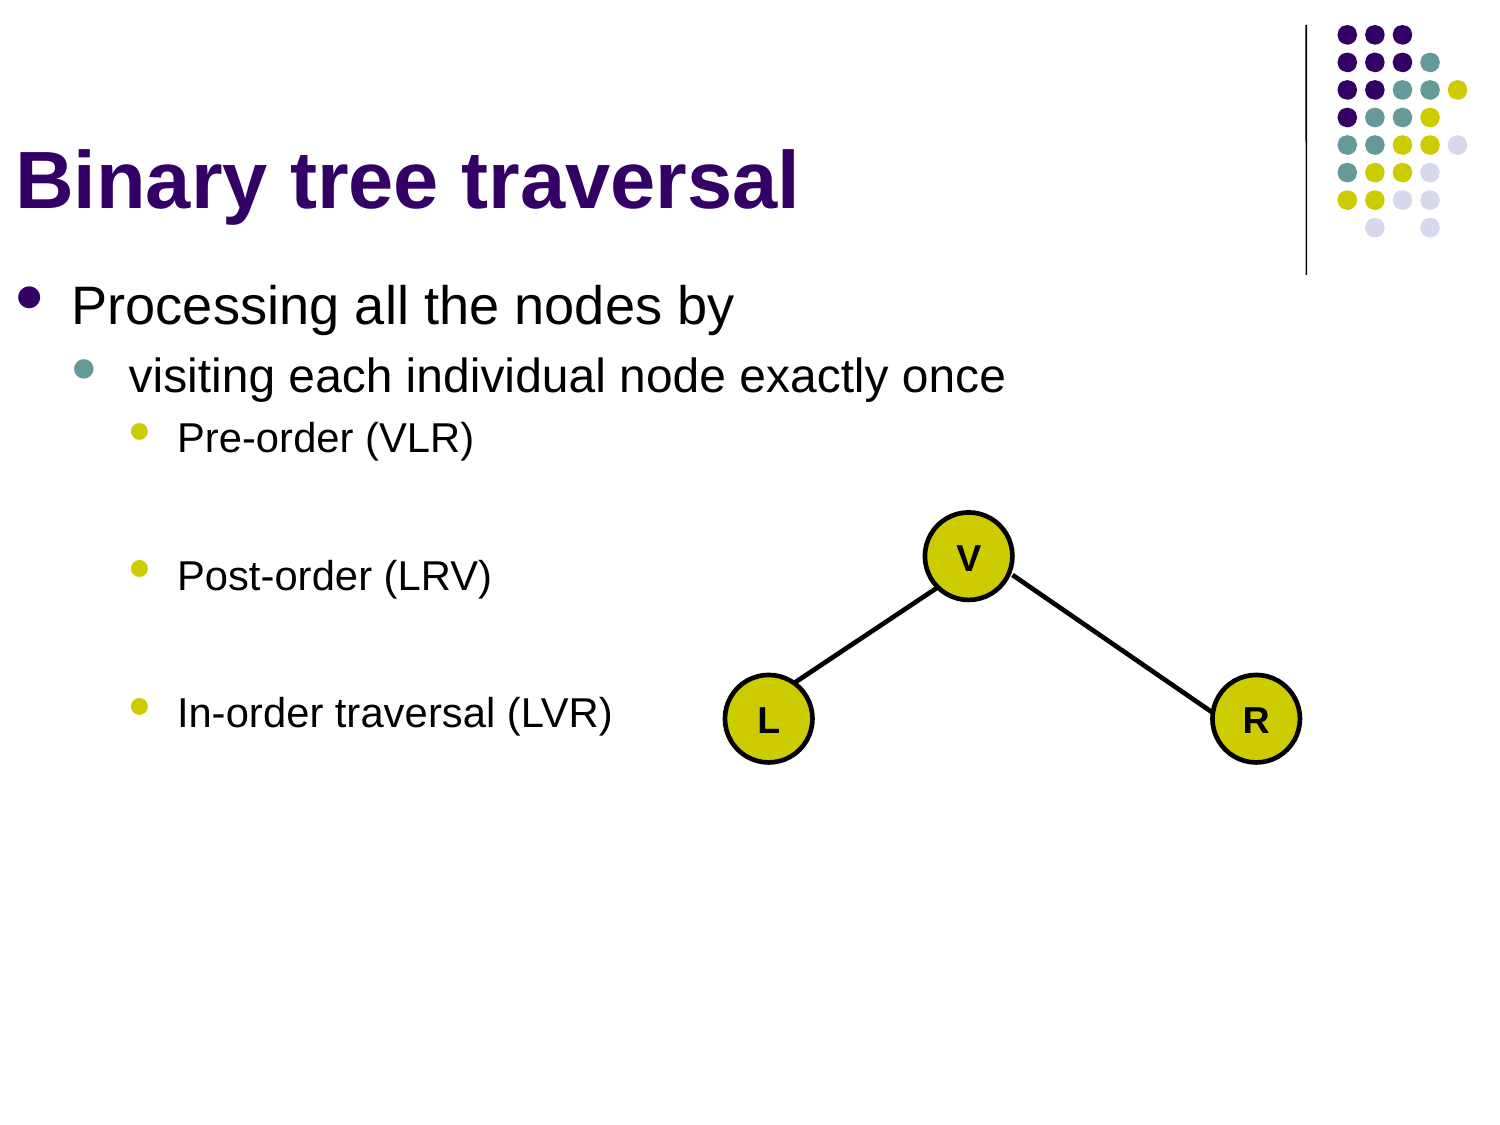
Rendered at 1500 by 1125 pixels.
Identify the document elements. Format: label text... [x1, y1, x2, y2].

text_box R [1212, 674, 1300, 763]
text_box V [924, 512, 1013, 600]
text_box L [724, 674, 813, 763]
title Binary tree traversal [0, 0, 1313, 233]
list Processing all the nodes by visiting each individual node exactly once Pre-order (VLR) Post-order (LRV) In-order traversal (LVR) [0, 262, 1500, 1125]
